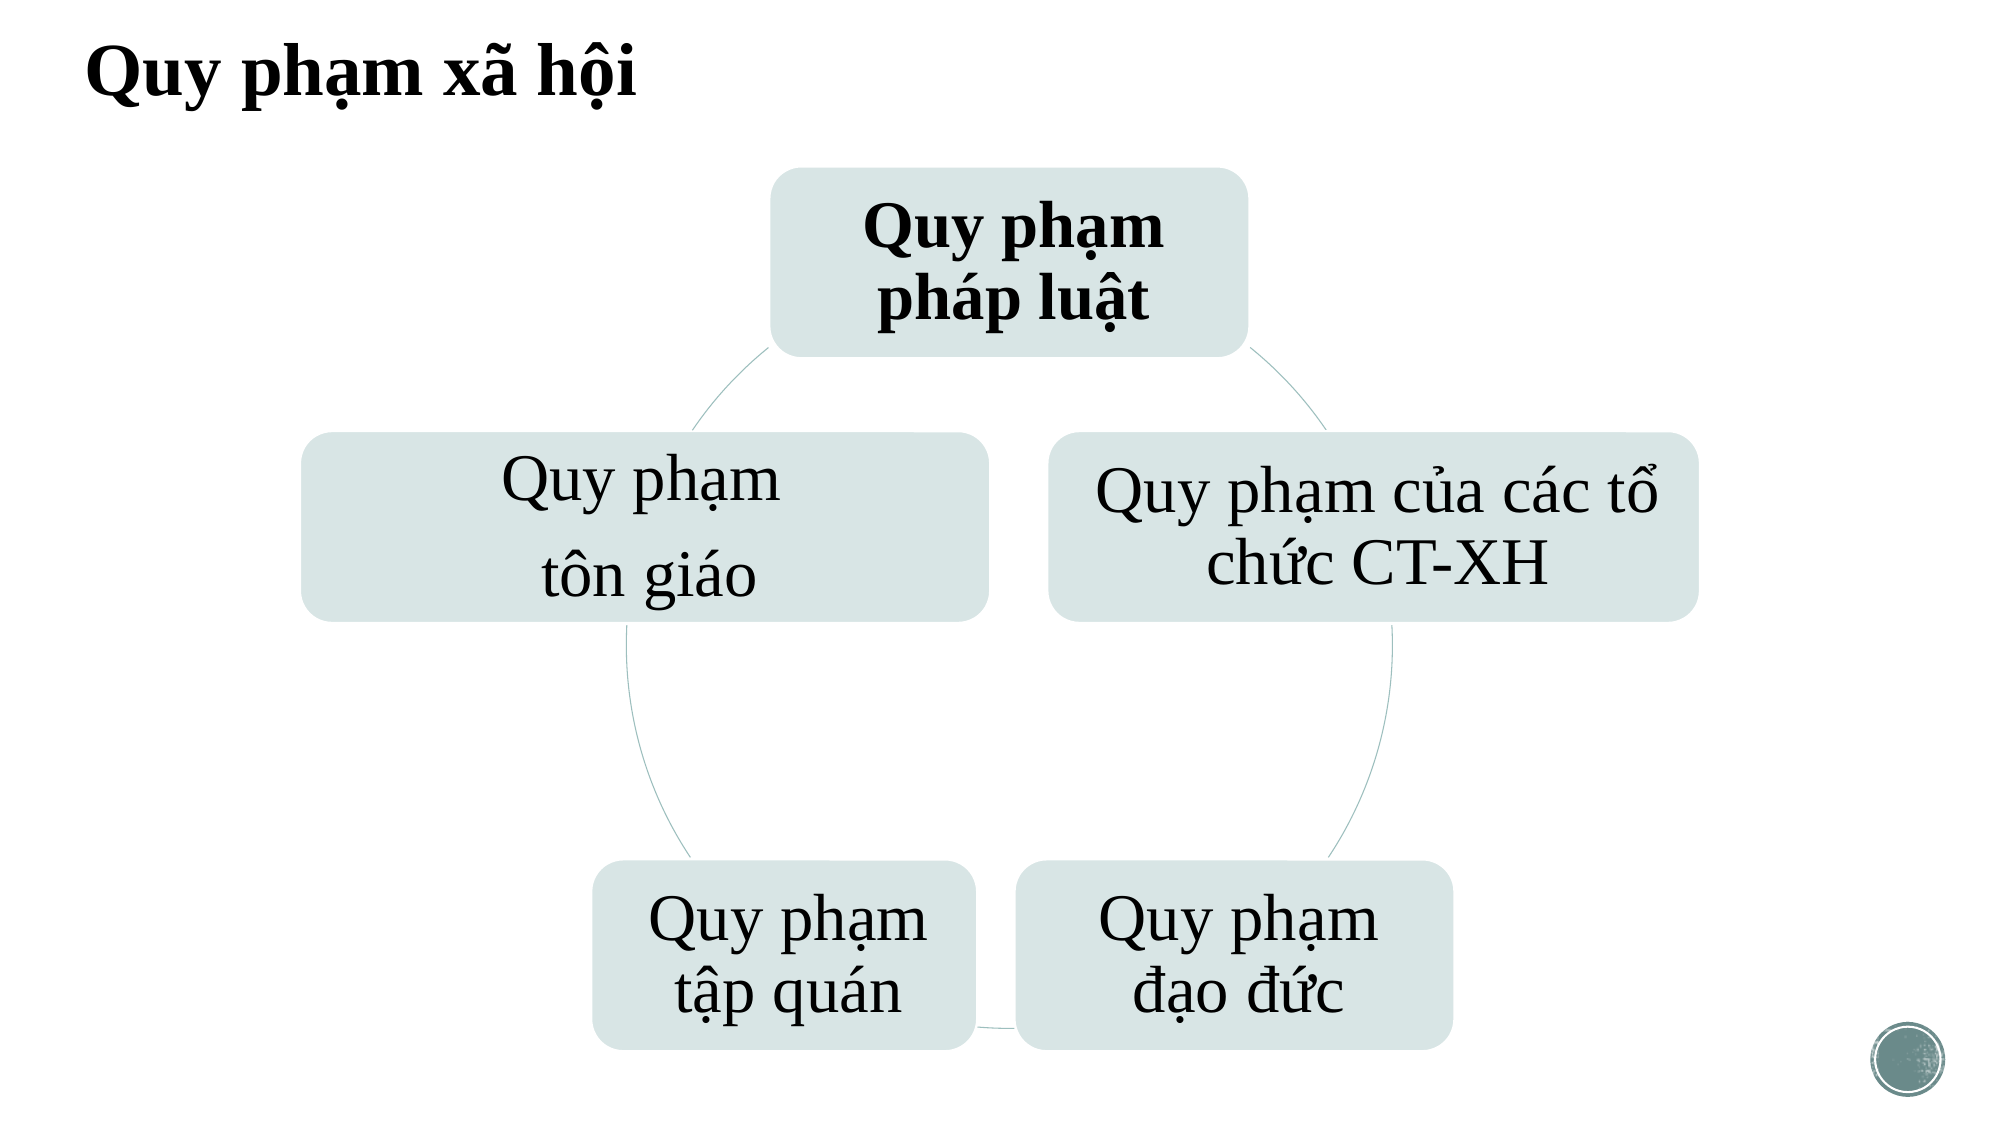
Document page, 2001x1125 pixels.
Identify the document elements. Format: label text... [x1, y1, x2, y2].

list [78, 167, 1928, 1062]
title Quy phạm xã hội [69, 26, 1931, 117]
